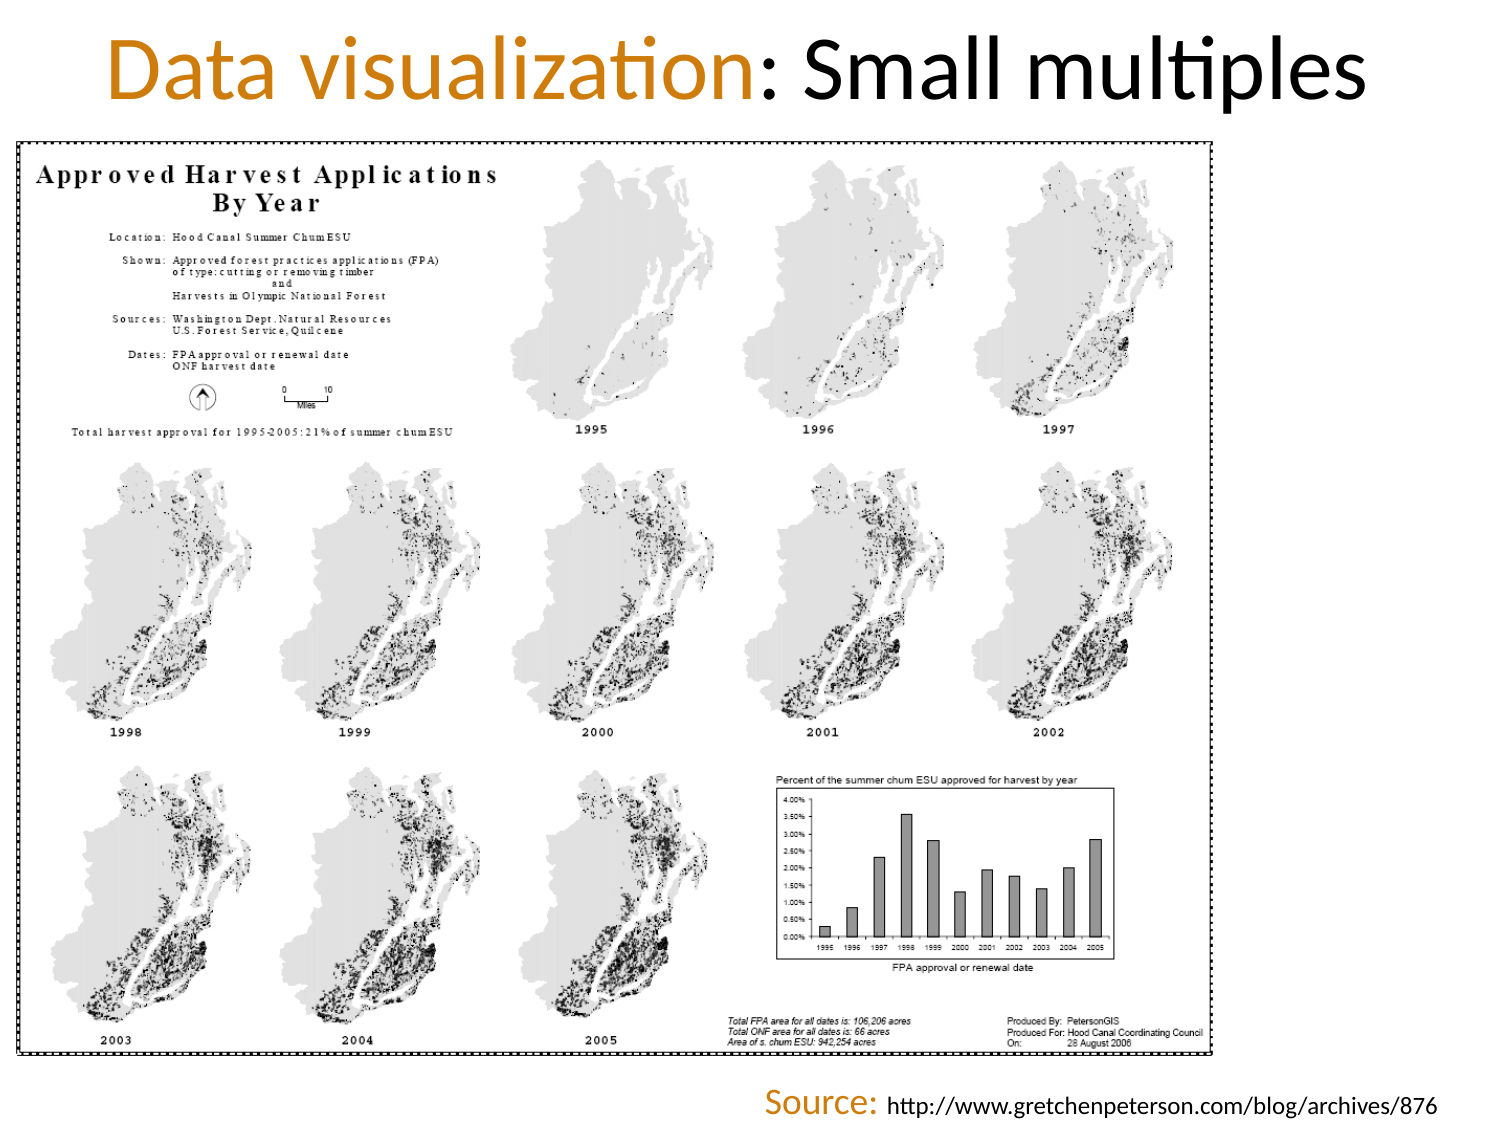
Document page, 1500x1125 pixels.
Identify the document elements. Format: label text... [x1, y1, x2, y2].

title Data visualization: Small multiples [34, 0, 1442, 184]
picture [12, 137, 1216, 1057]
text_box Source: http://www.gretchenpeterson.com/blog/archives/876 [749, 1069, 1500, 1125]
